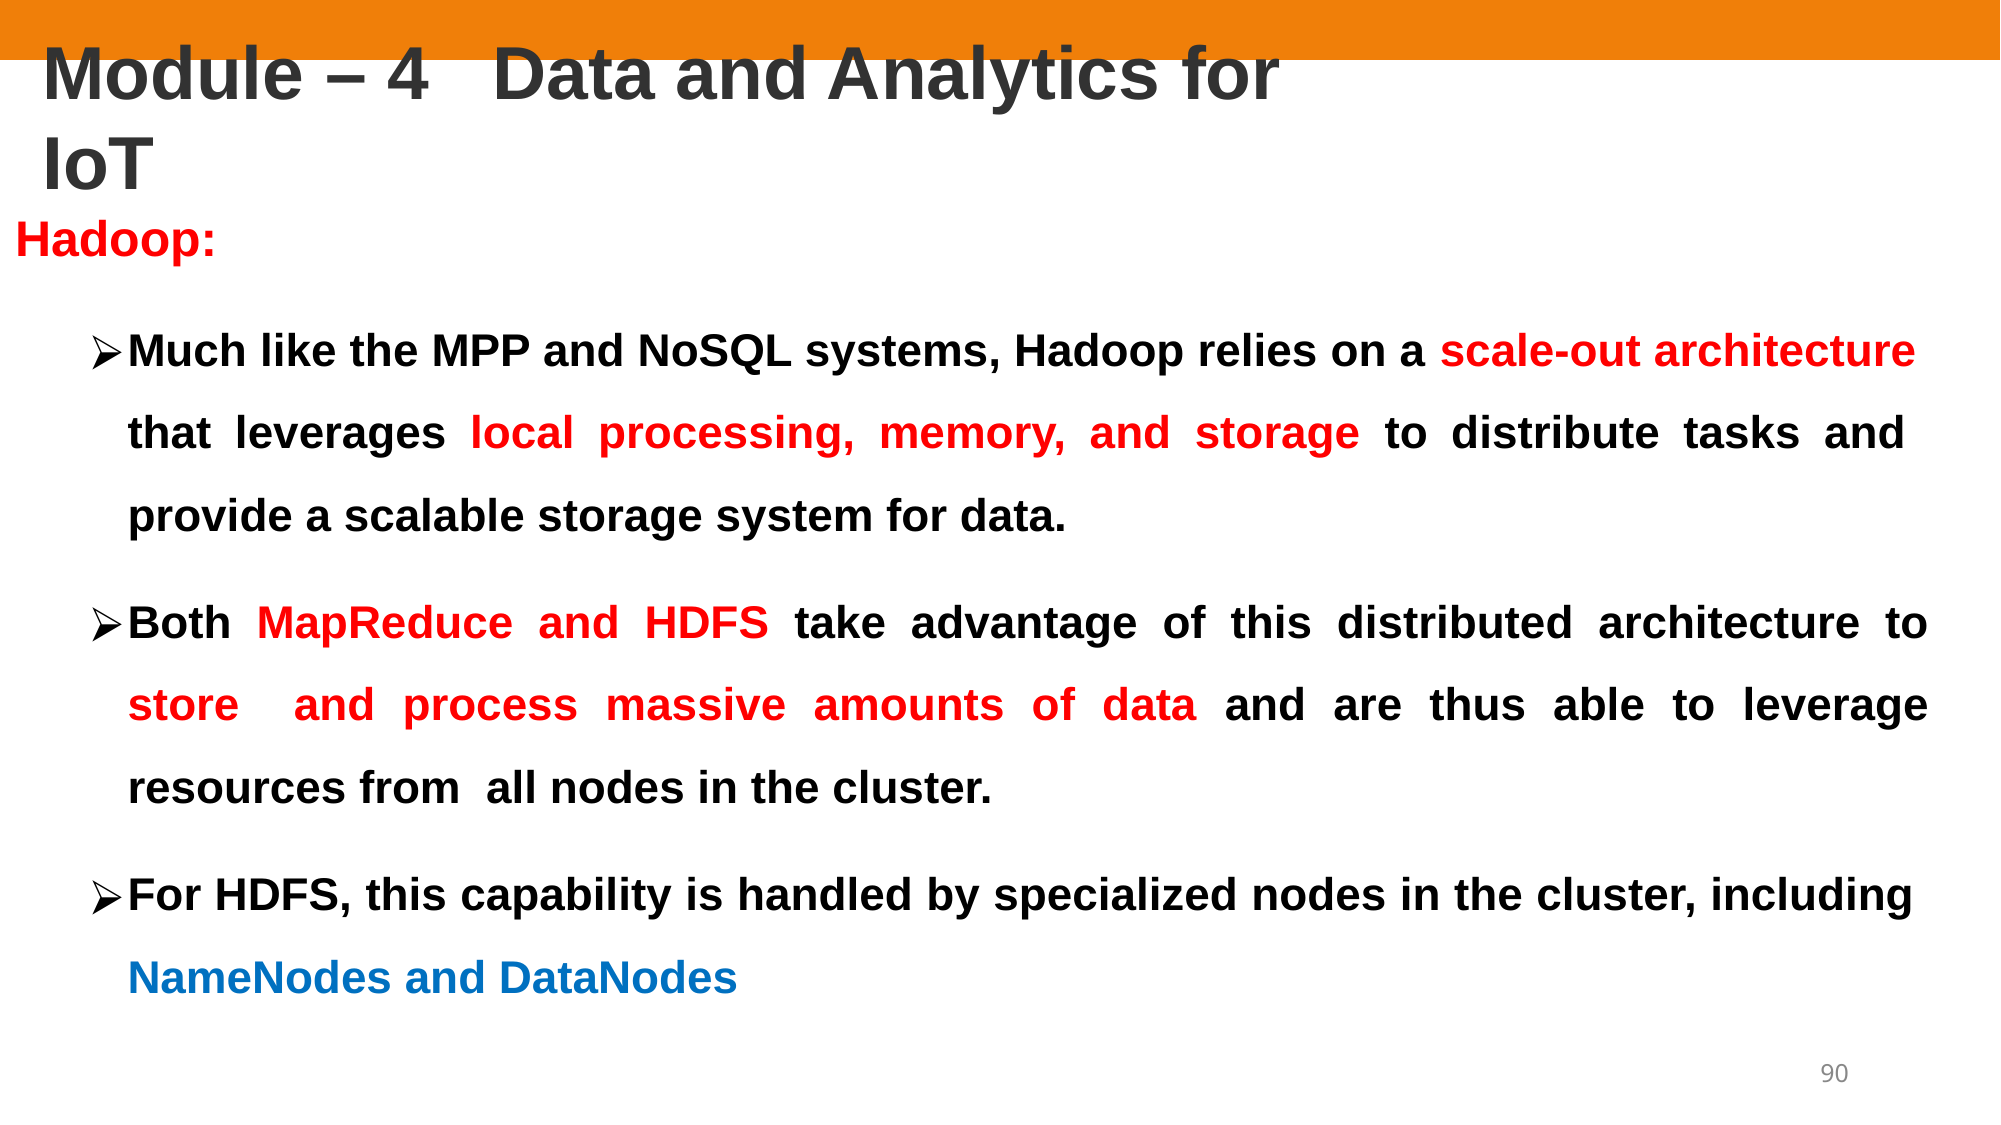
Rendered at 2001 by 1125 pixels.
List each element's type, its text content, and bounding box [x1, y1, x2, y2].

text_box 90 [1814, 1053, 1854, 1092]
text_box Hadoop: Much like the MPP and NoSQL systems, Hadoop relies on a scale-out architecture that leverages local processing, memory, and storage to distribute tasks and provide a scalable storage system for data. Both MapReduce and HDFS take advantage of this distributed architecture to store and process massive amounts of data and are thus able to leverage resources from all nodes in the cluster. For HDFS, this capability is handled by specialized nodes in the cluster, including NameNodes and DataNodes [12, 204, 1931, 1003]
title Module – 4 Data and Analytics for IoT [40, 18, 1396, 204]
